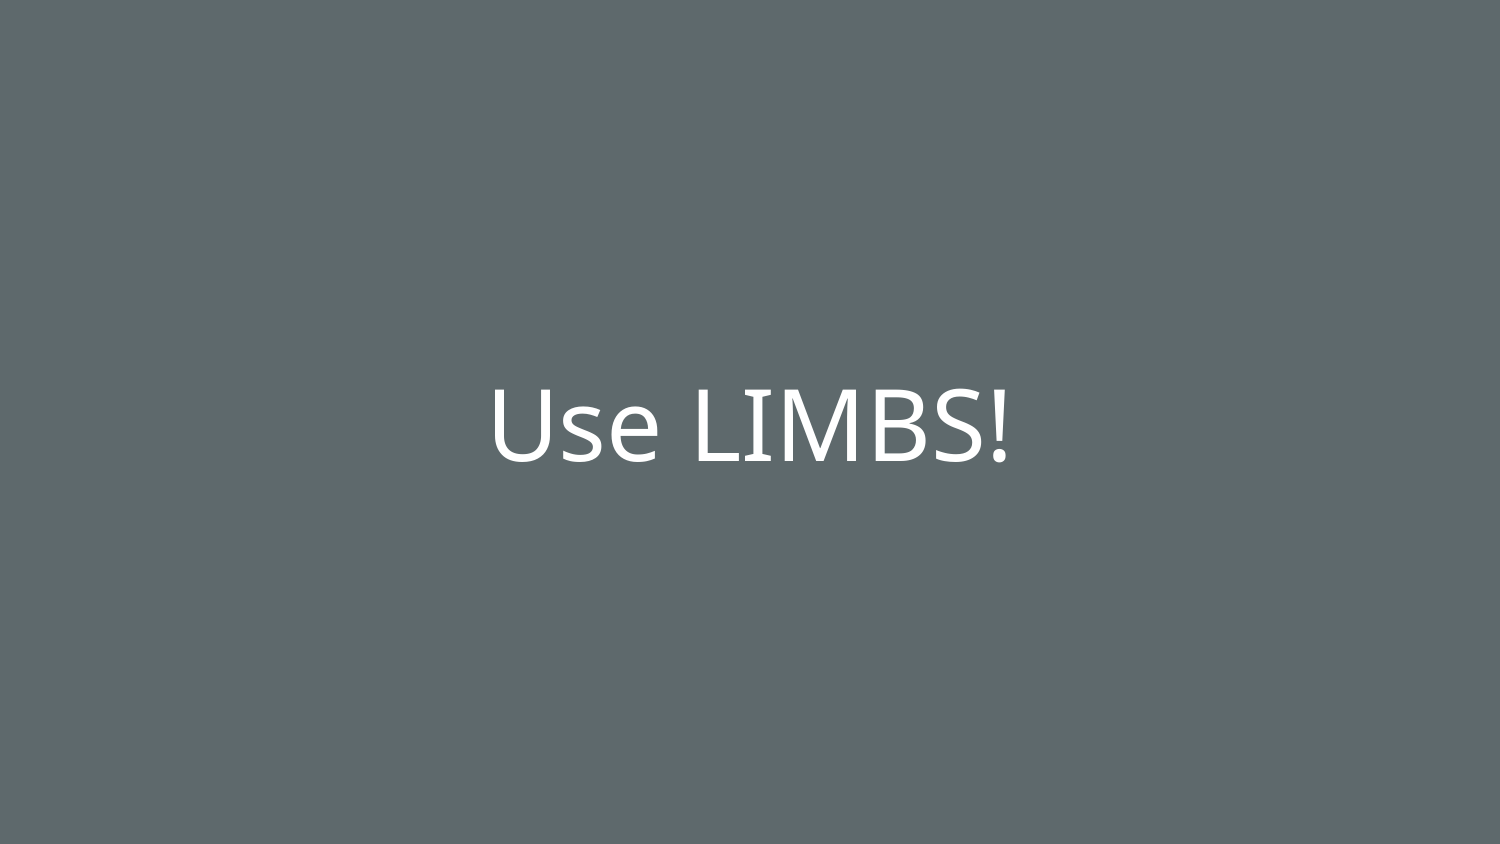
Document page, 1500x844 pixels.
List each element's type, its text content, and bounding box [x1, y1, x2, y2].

title Use LIMBS! [289, 86, 1211, 758]
